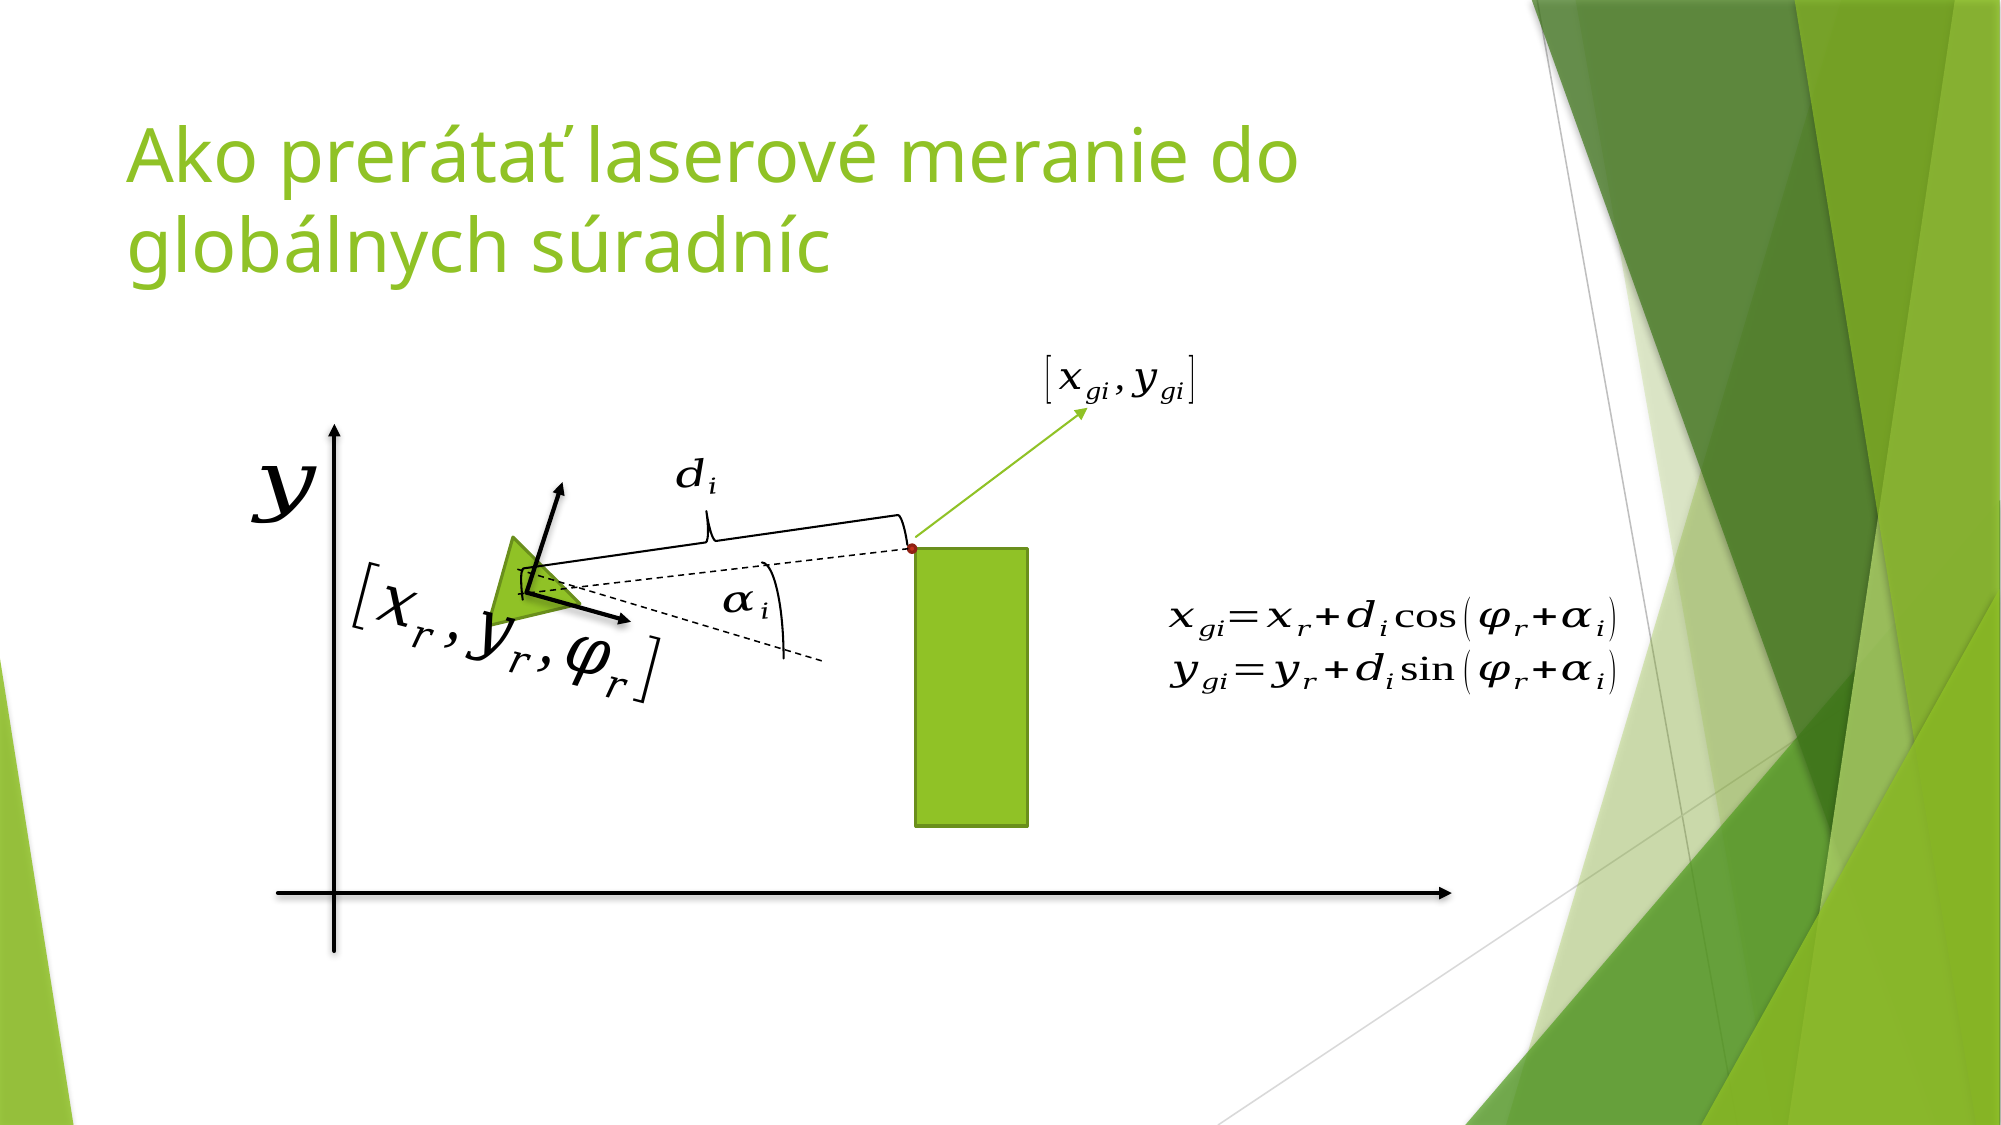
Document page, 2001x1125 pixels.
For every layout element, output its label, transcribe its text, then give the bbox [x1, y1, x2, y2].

text_box [914, 547, 1029, 828]
text_box [666, 510, 909, 547]
text_box [906, 543, 918, 554]
text_box [490, 535, 521, 627]
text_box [915, 407, 1088, 538]
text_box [522, 599, 823, 662]
title Ako prerátať laserové meranie do globálnych súradníc [111, 99, 1522, 317]
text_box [515, 548, 909, 595]
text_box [526, 481, 563, 547]
